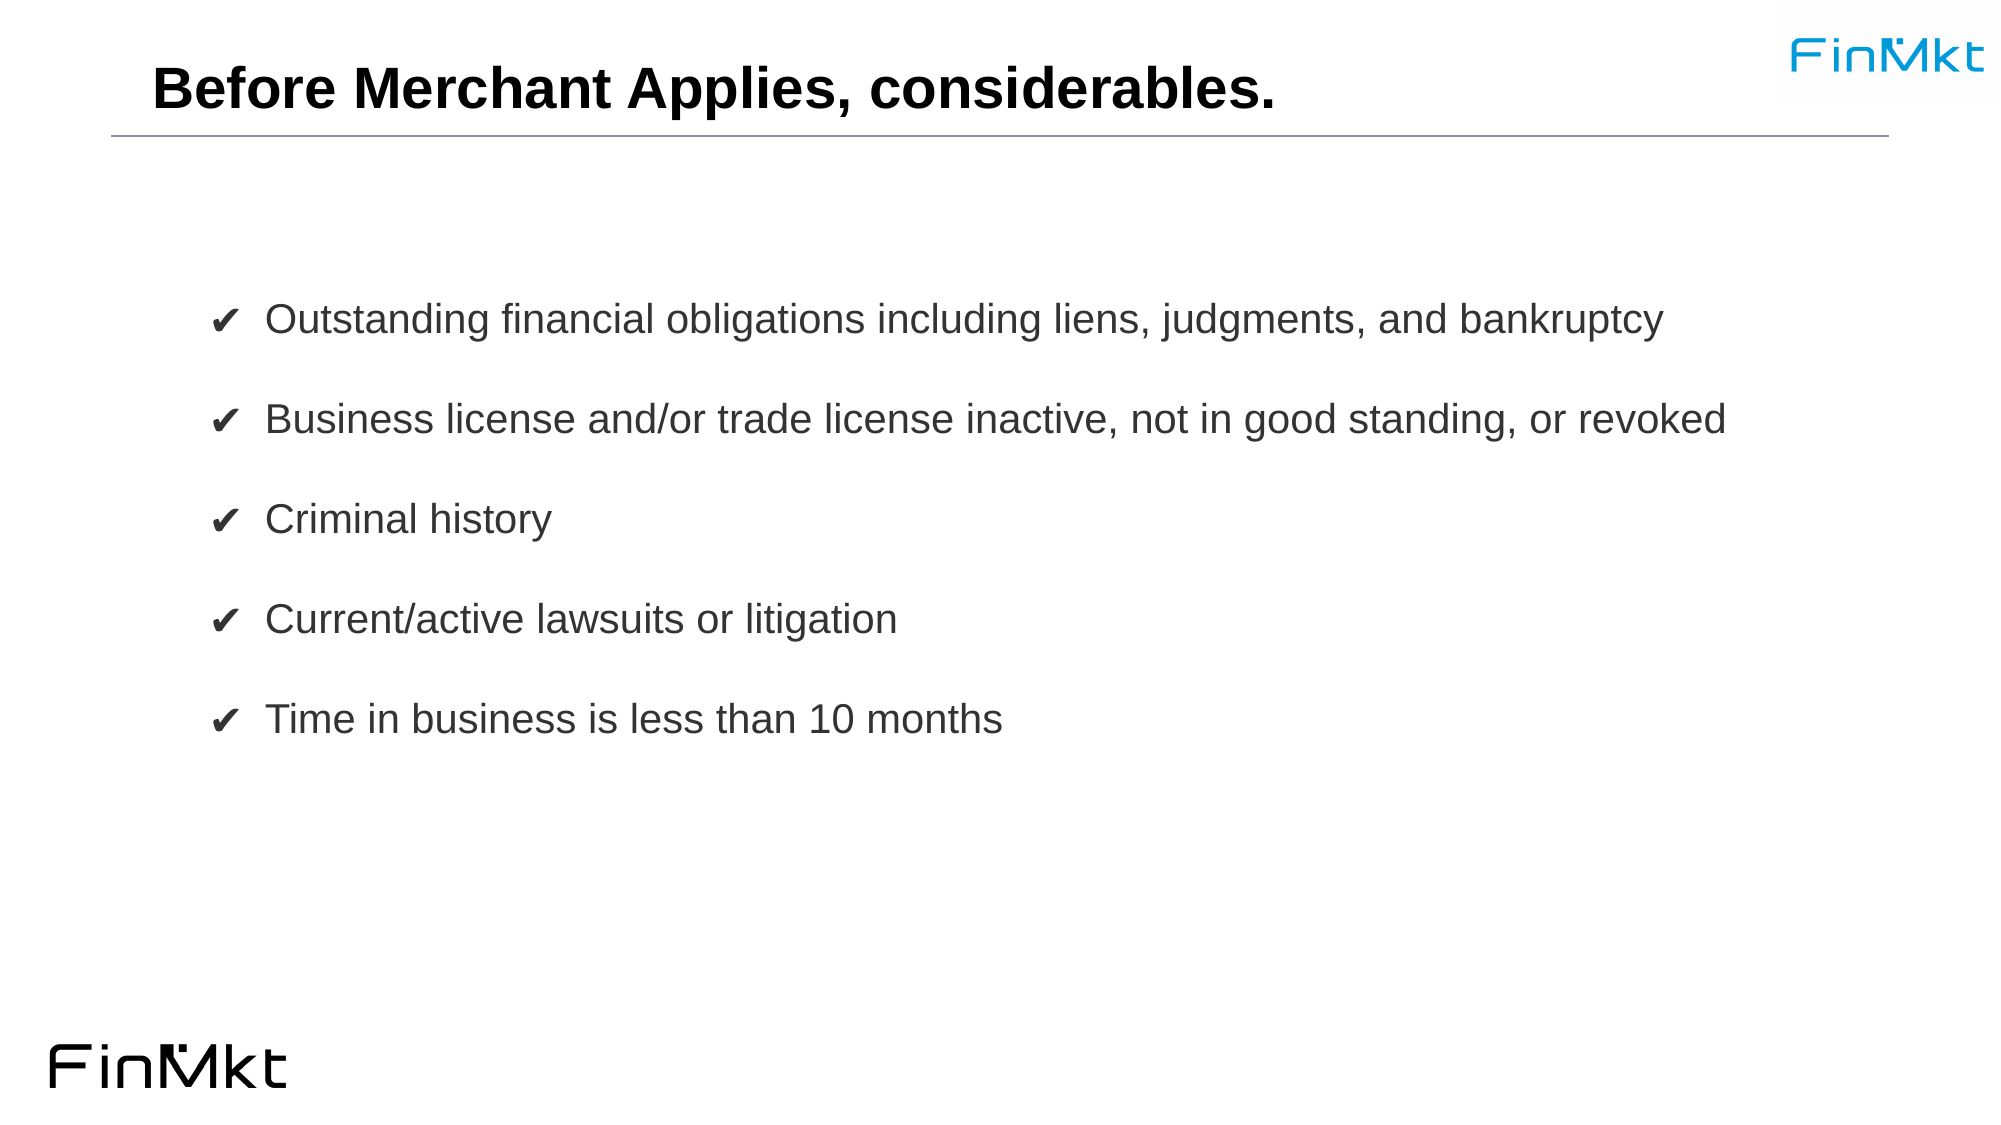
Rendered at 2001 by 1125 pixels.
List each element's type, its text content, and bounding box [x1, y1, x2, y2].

picture [1775, 0, 1999, 108]
list Outstanding financial obligations including liens, judgments, and bankruptcy Business license and/or trade license inactive, not in good standing, or revoked Criminal history Current/active lawsuits or litigation Time in business is less than 10 months [193, 235, 1757, 889]
picture [43, 1036, 293, 1096]
title Before Merchant Applies, considerables. [137, 29, 1863, 151]
